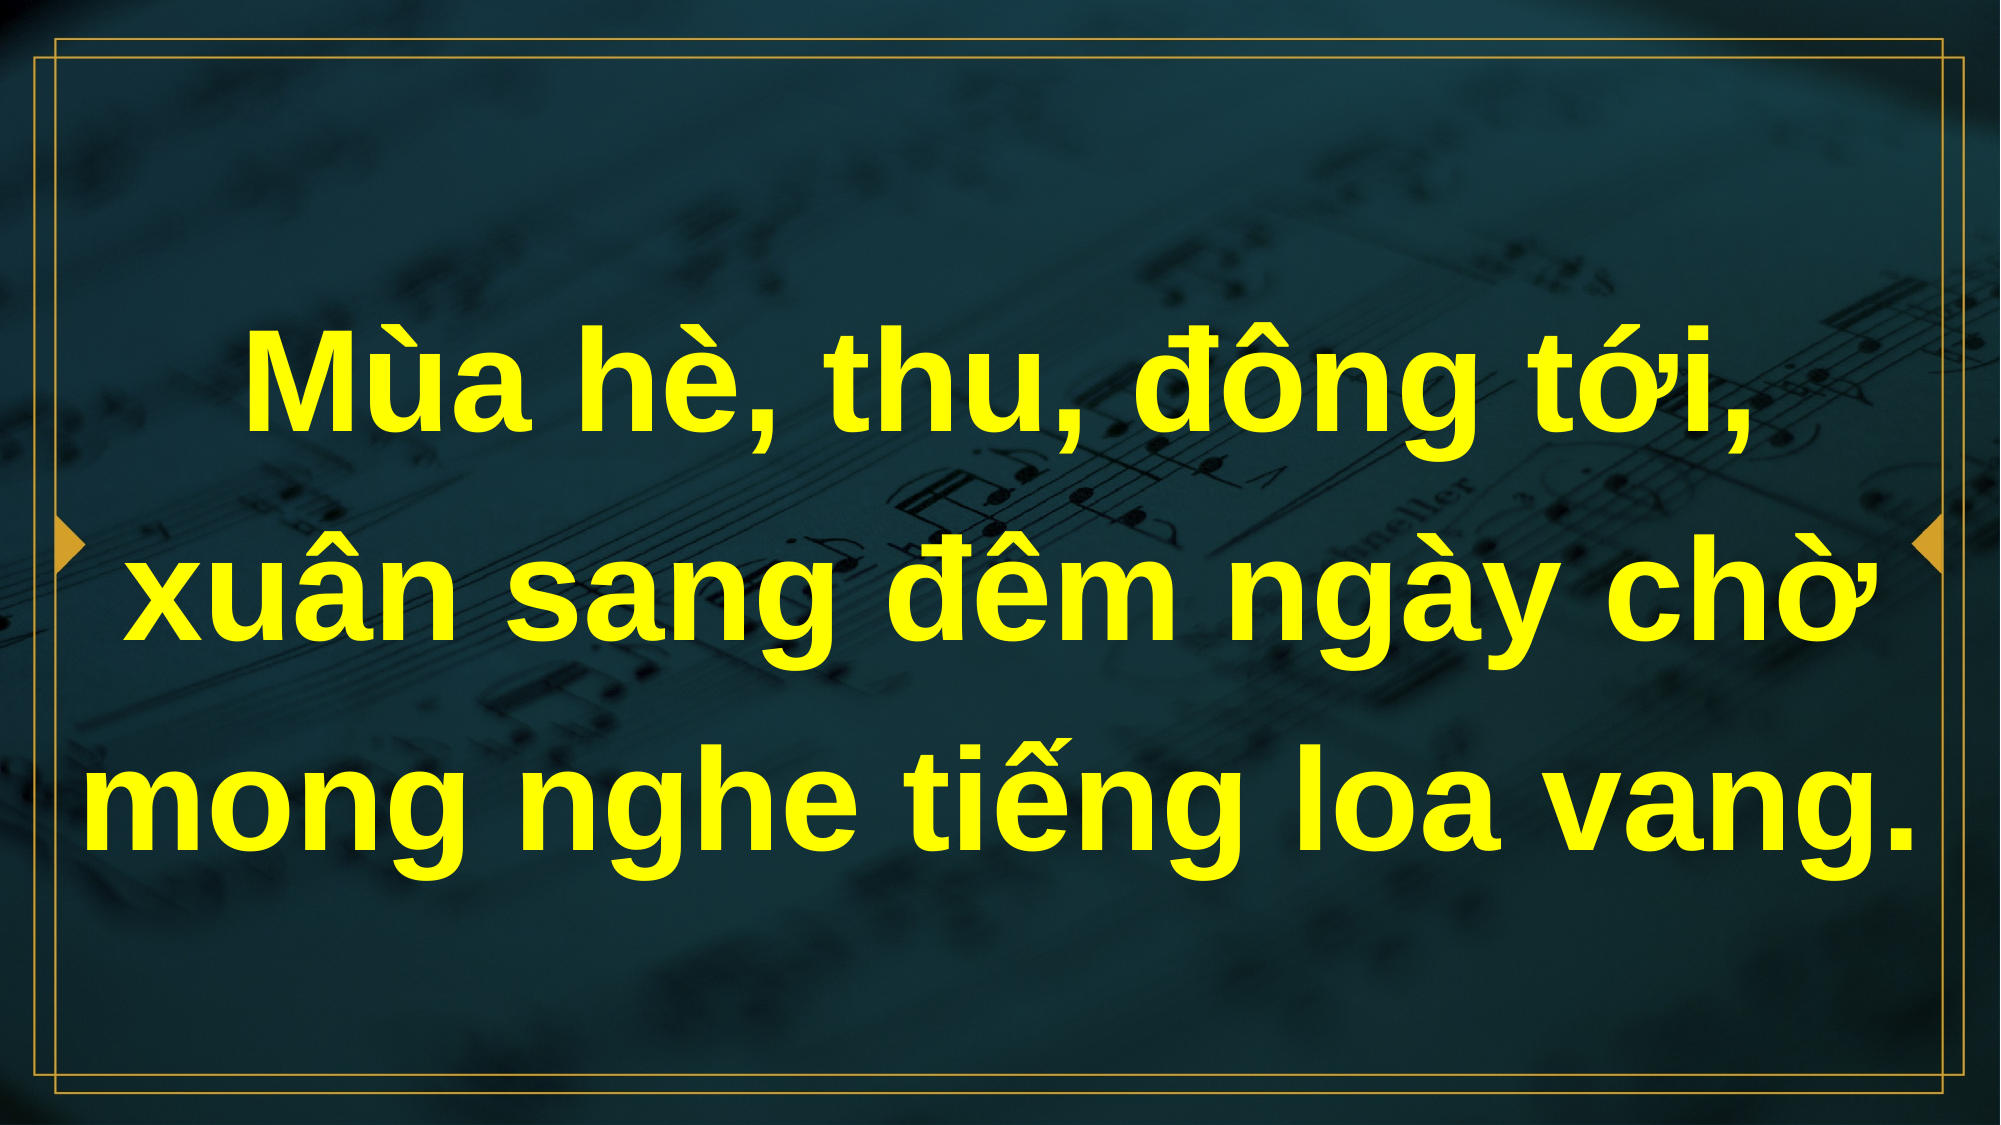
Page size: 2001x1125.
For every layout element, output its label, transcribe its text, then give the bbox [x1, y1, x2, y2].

picture [0, 0, 2000, 1125]
title Mùa hè, thu, đông tới, xuân sang đêm ngày chờ mong nghe tiếng loa vang. [55, 53, 1945, 1077]
